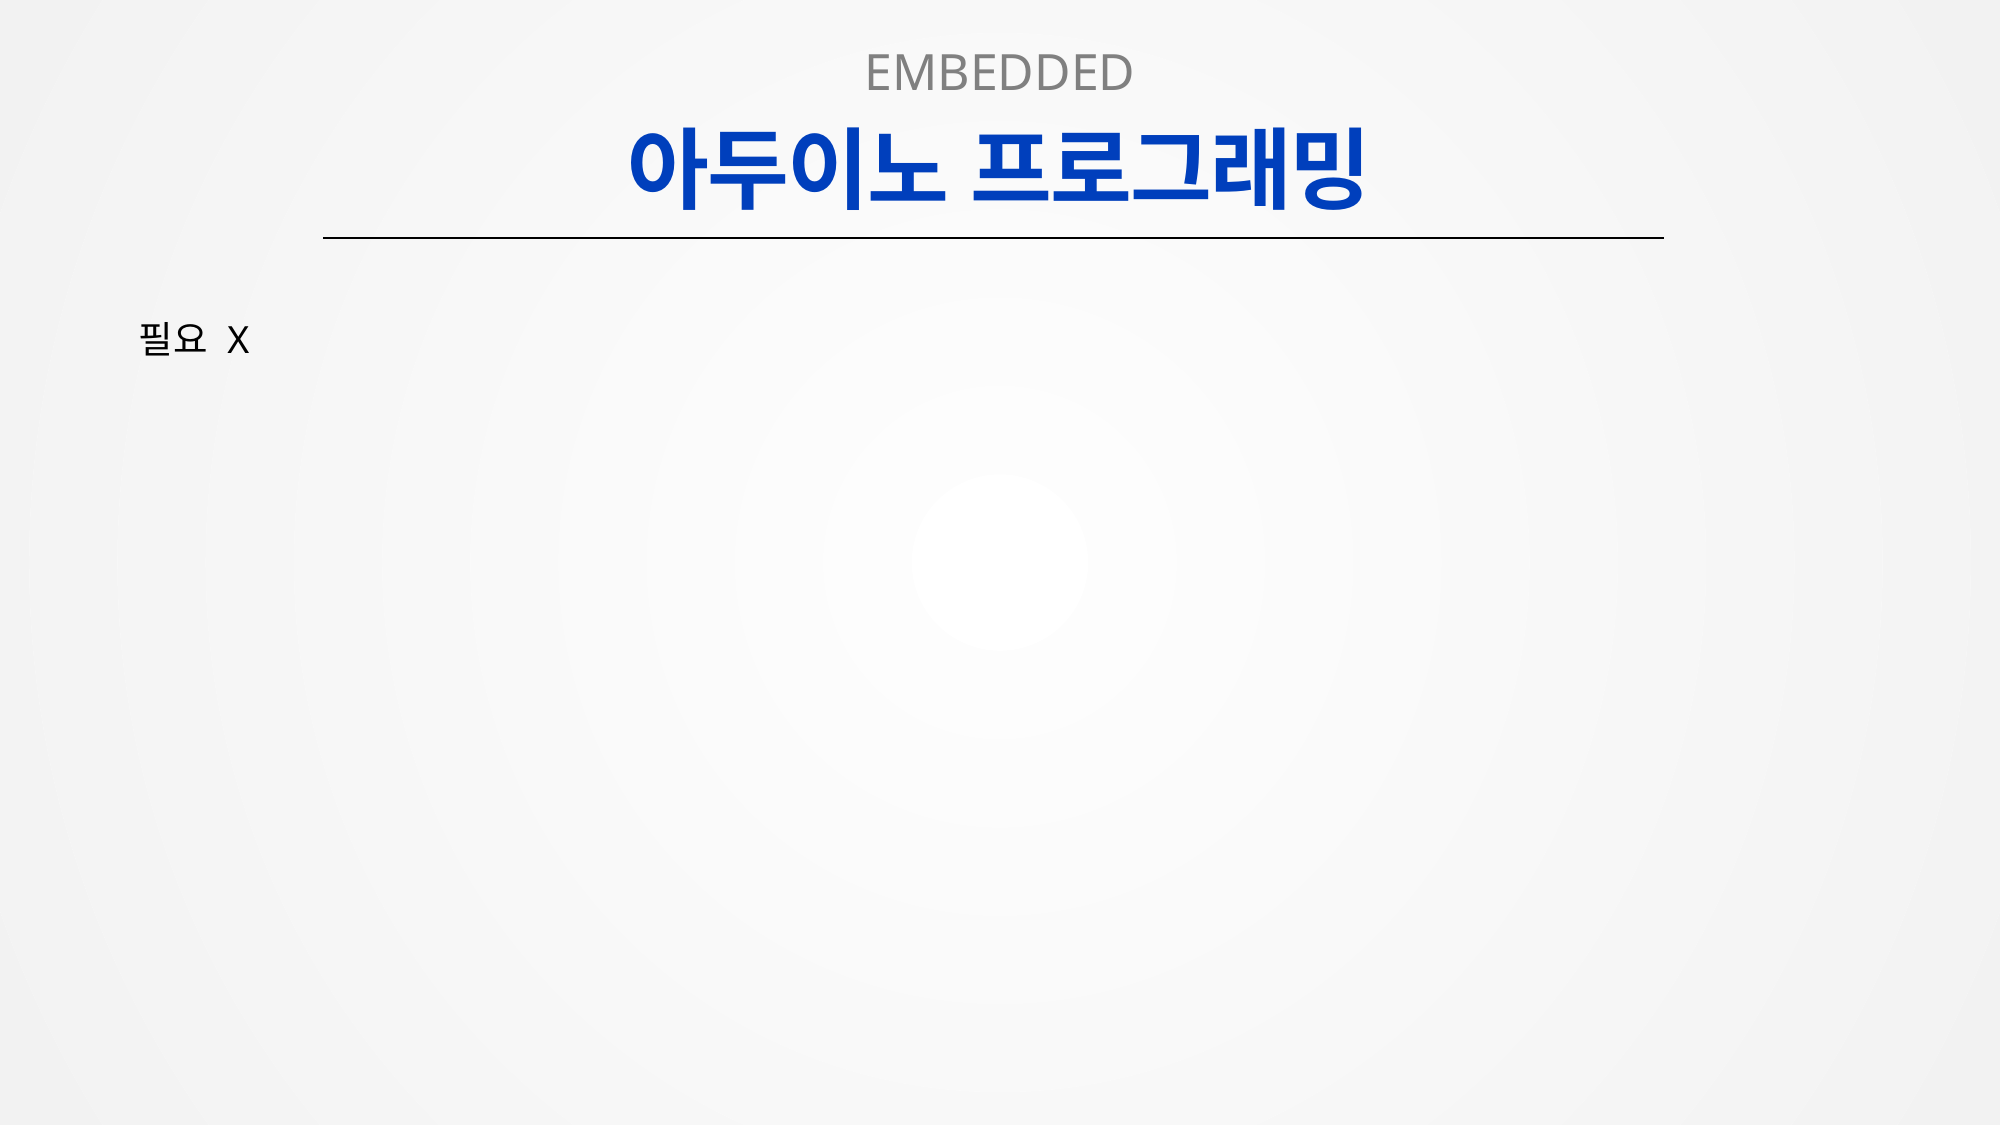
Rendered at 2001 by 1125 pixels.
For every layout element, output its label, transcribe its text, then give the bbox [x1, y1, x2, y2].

text_box 아두이노 프로그래밍 [0, 108, 2000, 229]
text_box 필요 X [124, 308, 1803, 369]
text_box EMBEDDED [0, 32, 2000, 108]
